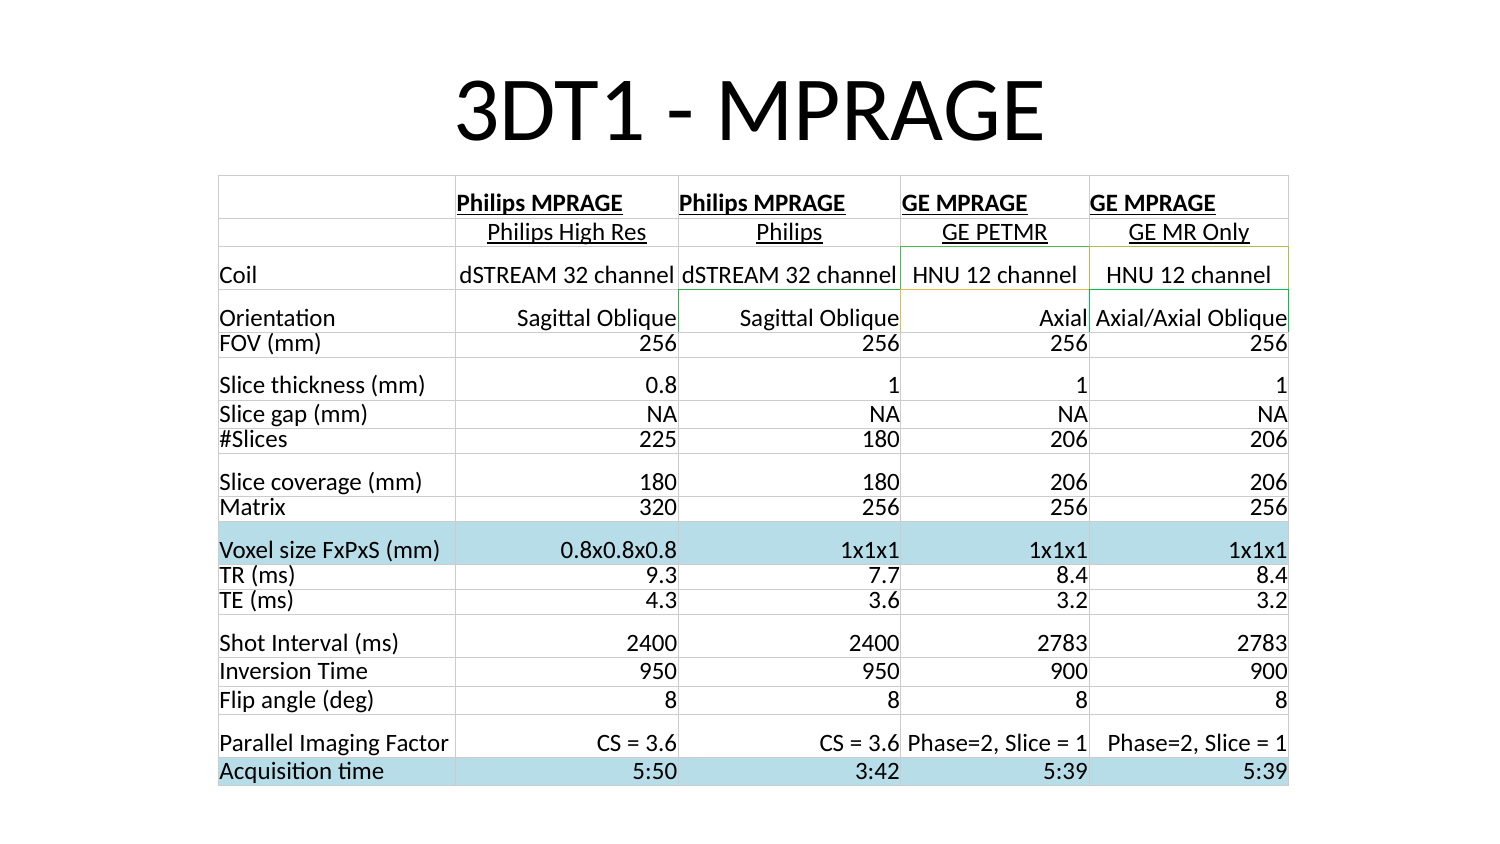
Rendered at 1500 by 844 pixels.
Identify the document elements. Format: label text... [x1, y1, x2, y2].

table_cell Slice thickness (mm) [219, 358, 455, 400]
table_cell 8.4 [1090, 565, 1288, 589]
table_cell Slice gap (mm) [219, 401, 455, 428]
table_cell 3.2 [901, 590, 1089, 614]
title 3DT1 - MPRAGE [75, 33, 1425, 175]
table_cell 950 [456, 658, 678, 686]
table_cell Philips [679, 219, 900, 246]
table_header Philips MPRAGE [456, 176, 678, 218]
table_cell 5:39 [901, 758, 1089, 785]
table_cell 256 [901, 333, 1089, 357]
table_cell 900 [1090, 658, 1288, 686]
table_cell 206 [1090, 429, 1288, 453]
table_cell 950 [679, 658, 900, 686]
table_cell 0.8x0.8x0.8 [456, 522, 678, 564]
table_header [219, 176, 455, 218]
table_cell 8 [456, 687, 678, 714]
table_cell Philips High Res [456, 219, 678, 246]
table_cell 900 [901, 658, 1089, 686]
table_cell CS = 3.6 [679, 715, 900, 757]
table_cell CS = 3.6 [456, 715, 678, 757]
table_cell #Slices [219, 429, 455, 453]
table_cell 8 [901, 687, 1089, 714]
table_cell Acquisition time [219, 758, 455, 785]
table_cell 180 [679, 429, 900, 453]
table_cell Phase=2, Slice = 1 [901, 715, 1089, 757]
table_cell FOV (mm) [219, 333, 455, 357]
table_cell Sagittal Oblique [456, 290, 678, 332]
table_cell Sagittal Oblique [679, 290, 900, 332]
table_cell 4.3 [456, 590, 678, 614]
table_cell 206 [901, 429, 1089, 453]
table_cell Voxel size FxPxS (mm) [219, 522, 455, 564]
table_cell 1 [1090, 358, 1288, 400]
table_cell 256 [1090, 333, 1288, 357]
table_cell Flip angle (deg) [219, 687, 455, 714]
table_cell GE PETMR [901, 219, 1089, 246]
table_cell Matrix [219, 497, 455, 521]
table_cell 256 [1090, 497, 1288, 521]
table_cell 2783 [1090, 615, 1288, 657]
table_cell 5:50 [456, 758, 678, 785]
table_cell 180 [679, 454, 900, 496]
table_cell 1x1x1 [901, 522, 1089, 564]
table_cell HNU 12 channel [1090, 247, 1288, 289]
table_cell 1 [901, 358, 1089, 400]
table_cell TR (ms) [219, 565, 455, 589]
table_cell GE MR Only [1090, 219, 1288, 246]
table_cell NA [679, 401, 900, 428]
table_header Philips MPRAGE [679, 176, 900, 218]
table_cell 3:42 [679, 758, 900, 785]
table_cell 1 [679, 358, 900, 400]
table_cell 3.6 [679, 590, 900, 614]
table_cell 206 [1090, 454, 1288, 496]
table_cell HNU 12 channel [901, 247, 1089, 289]
table_cell Axial [901, 290, 1089, 332]
table_cell Coil [219, 247, 455, 289]
table_cell NA [456, 401, 678, 428]
table_cell 2400 [679, 615, 900, 657]
table_cell 320 [456, 497, 678, 521]
table_cell 2400 [456, 615, 678, 657]
table_cell 5:39 [1090, 758, 1288, 785]
table_cell 180 [456, 454, 678, 496]
table_cell 256 [901, 497, 1089, 521]
table_cell Inversion Time [219, 658, 455, 686]
table_cell 0.8 [456, 358, 678, 400]
table_cell Slice coverage (mm) [219, 454, 455, 496]
table_cell dSTREAM 32 channel [456, 247, 678, 289]
table_cell dSTREAM 32 channel [679, 247, 900, 289]
table_cell NA [901, 401, 1089, 428]
table_cell 1x1x1 [1090, 522, 1288, 564]
table_cell NA [1090, 401, 1288, 428]
table_cell 8 [1090, 687, 1288, 714]
table_cell [219, 219, 455, 246]
table_cell 256 [679, 333, 900, 357]
table_cell Phase=2, Slice = 1 [1090, 715, 1288, 757]
table_cell 8.4 [901, 565, 1089, 589]
table_cell 256 [679, 497, 900, 521]
table_cell 8 [679, 687, 900, 714]
table_header GE MPRAGE [1090, 176, 1288, 218]
table_header GE MPRAGE [901, 176, 1089, 218]
table_cell Axial/Axial Oblique [1090, 290, 1288, 332]
table_cell 1x1x1 [679, 522, 900, 564]
table_cell 256 [456, 333, 678, 357]
table_cell 206 [901, 454, 1089, 496]
table_cell Orientation [219, 290, 455, 332]
table_cell Shot Interval (ms) [219, 615, 455, 657]
table_cell 2783 [901, 615, 1089, 657]
table_cell Parallel Imaging Factor [219, 715, 455, 757]
table_cell TE (ms) [219, 590, 455, 614]
table_cell 7.7 [679, 565, 900, 589]
table_cell 225 [456, 429, 678, 453]
table_cell 3.2 [1090, 590, 1288, 614]
table_cell 9.3 [456, 565, 678, 589]
